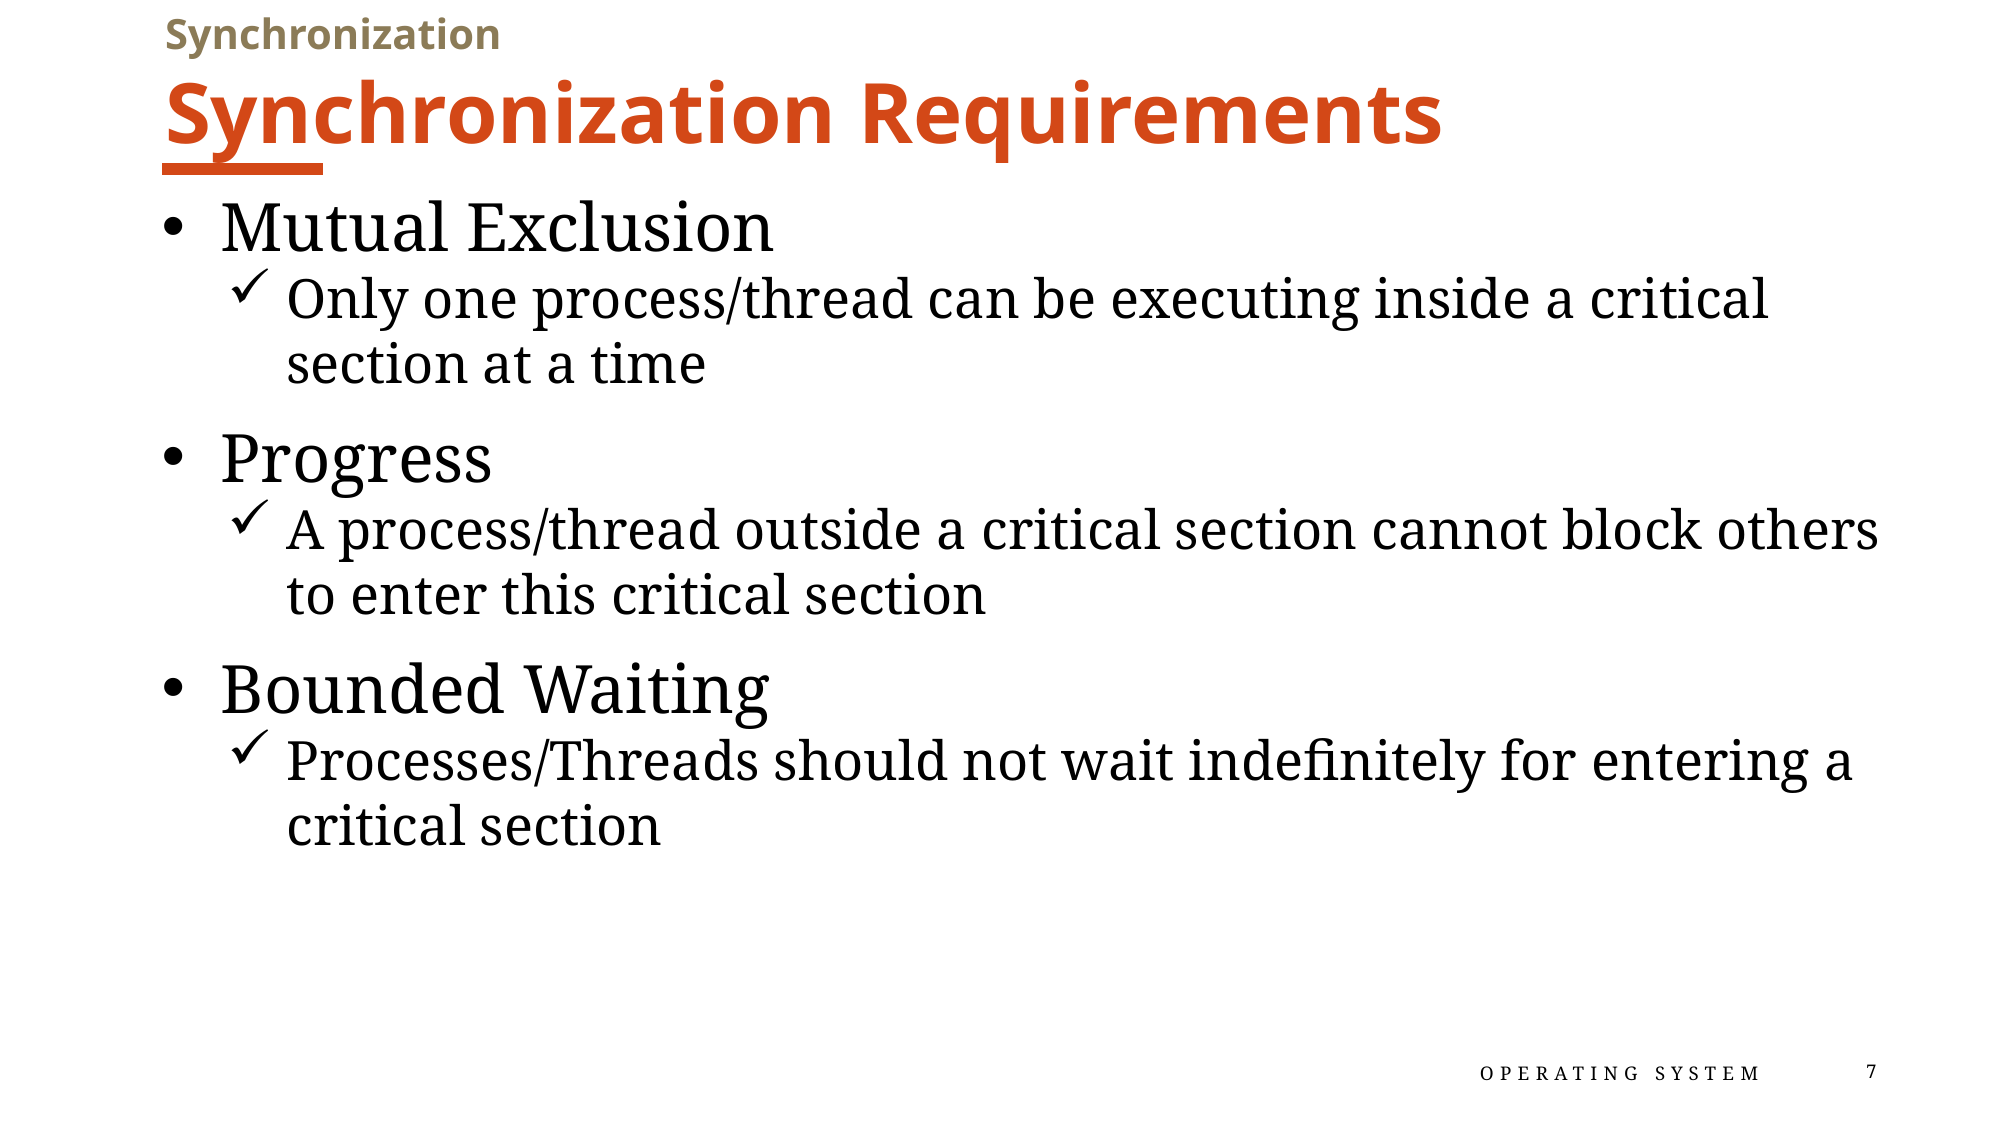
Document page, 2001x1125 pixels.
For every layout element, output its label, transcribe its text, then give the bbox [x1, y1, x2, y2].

title Synchronization Requirements [150, 60, 1850, 144]
text_box Synchronization [150, 0, 1850, 60]
slide_number 7 [1772, 1042, 1892, 1103]
footer Operating System [1110, 1042, 1772, 1103]
text_box Mutual Exclusion Only one process/thread can be executing inside a critical section at a time Progress A process/thread outside a critical section cannot block others to enter this critical section Bounded Waiting Processes/Threads should not wait indefinitely for entering a critical section [111, 177, 1917, 978]
